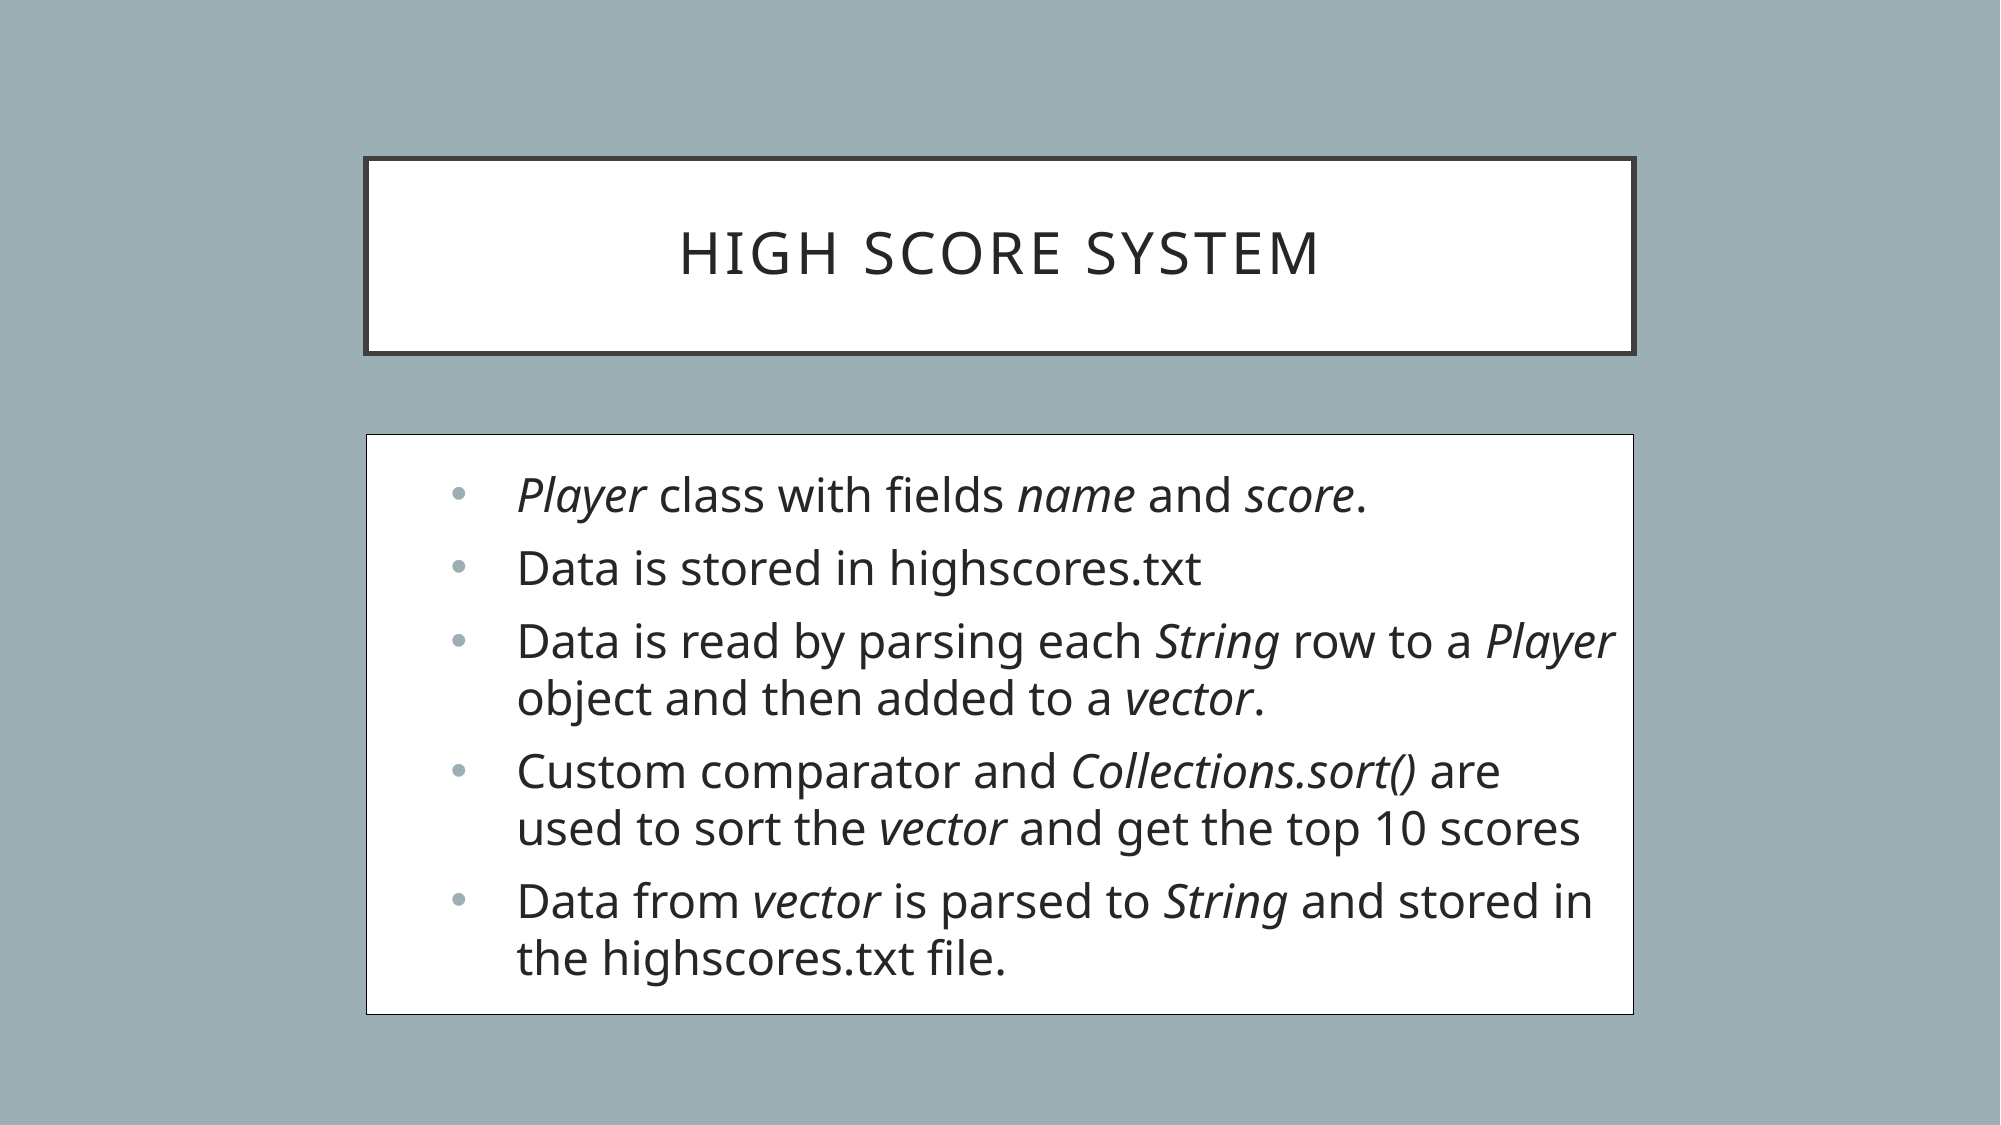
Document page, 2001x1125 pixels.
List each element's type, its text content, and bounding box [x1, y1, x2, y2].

list Player class with fields name and score. Data is stored in highscores.txt Data is read by parsing each String row to a Player object and then added to a vector. Custom comparator and Collections.sort() are used to sort the vector and get the top 10 scores Data from vector is parsed to String and stored in the highscores.txt file. [366, 434, 1634, 1015]
title HIGH SCORE SYSTEM [363, 156, 1637, 356]
